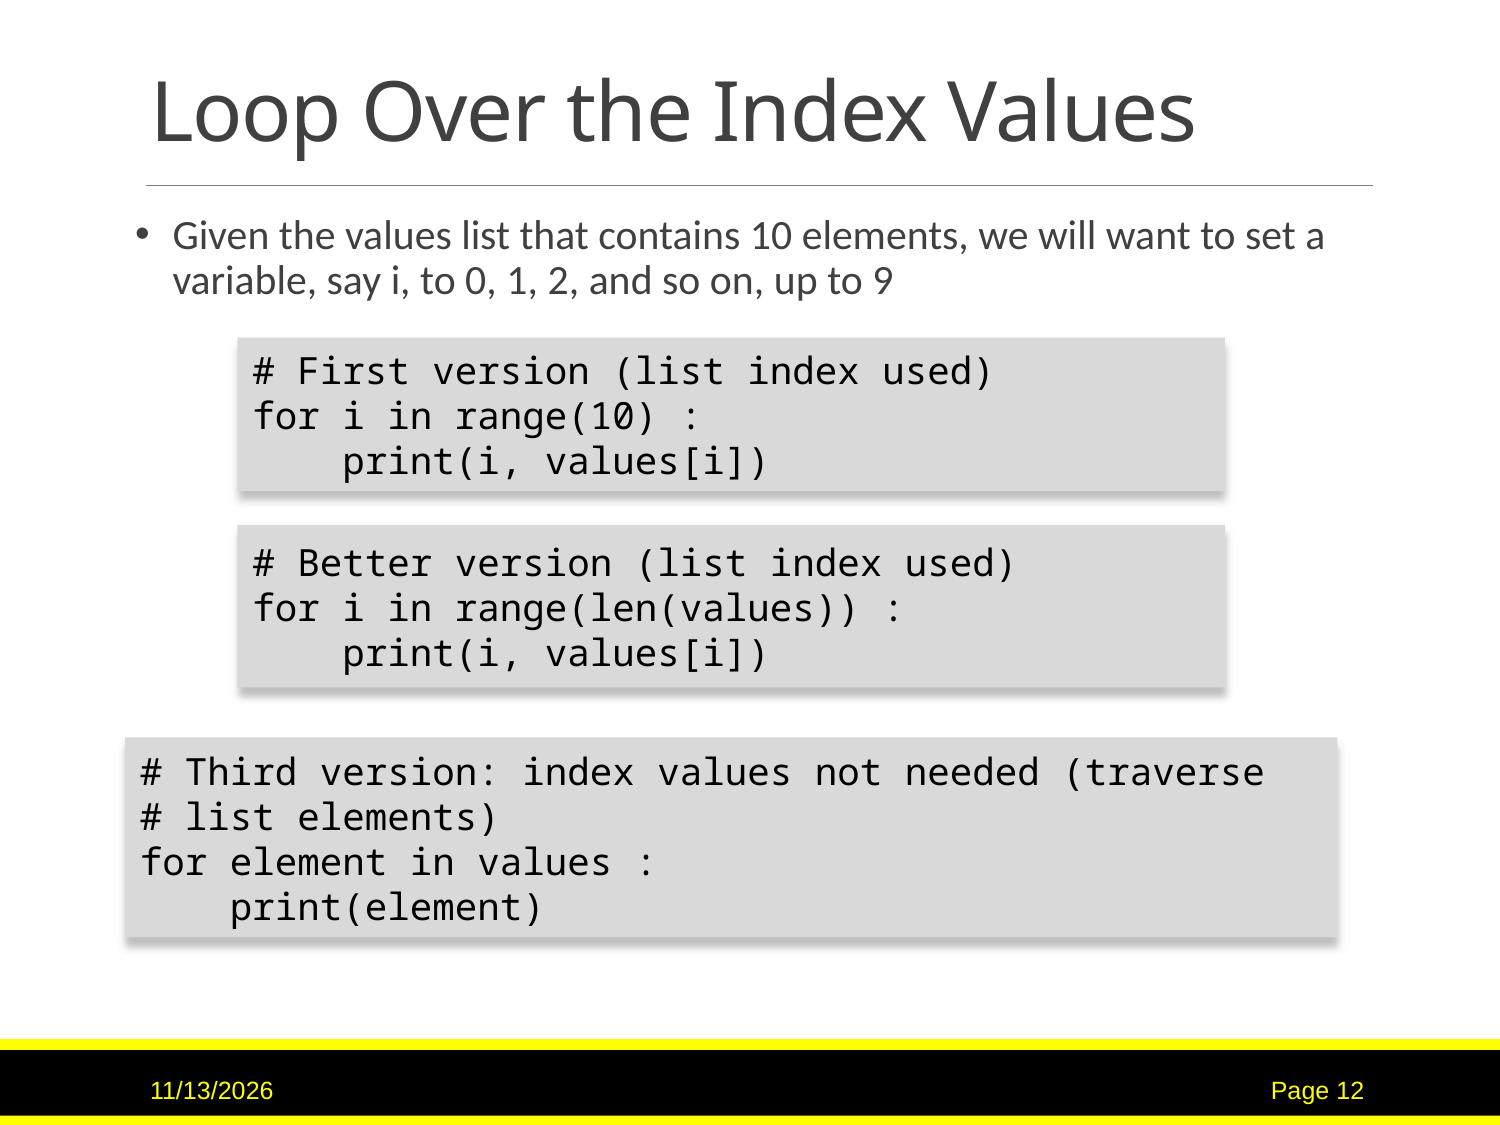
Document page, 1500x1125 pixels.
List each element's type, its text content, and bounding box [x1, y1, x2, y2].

title Loop Over the Index Values [135, 47, 1373, 167]
text_box # Third version: index values not needed (traverse # list elements) for element in values : print(element) [124, 736, 1339, 939]
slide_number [135, 1059, 440, 1120]
text_box # First version (list index used) for i in range(10) : print(i, values[i]) [236, 336, 1226, 492]
text_box # Better version (list index used) for i in range(len(values)) : print(i, values[i]) [236, 524, 1226, 689]
list Given the values list that contains 10 elements, we will want to set a variable, say i, to 0, 1, 2, and so on, up to 9 [135, 205, 1373, 963]
slide_number Page 12 [1218, 1059, 1380, 1120]
